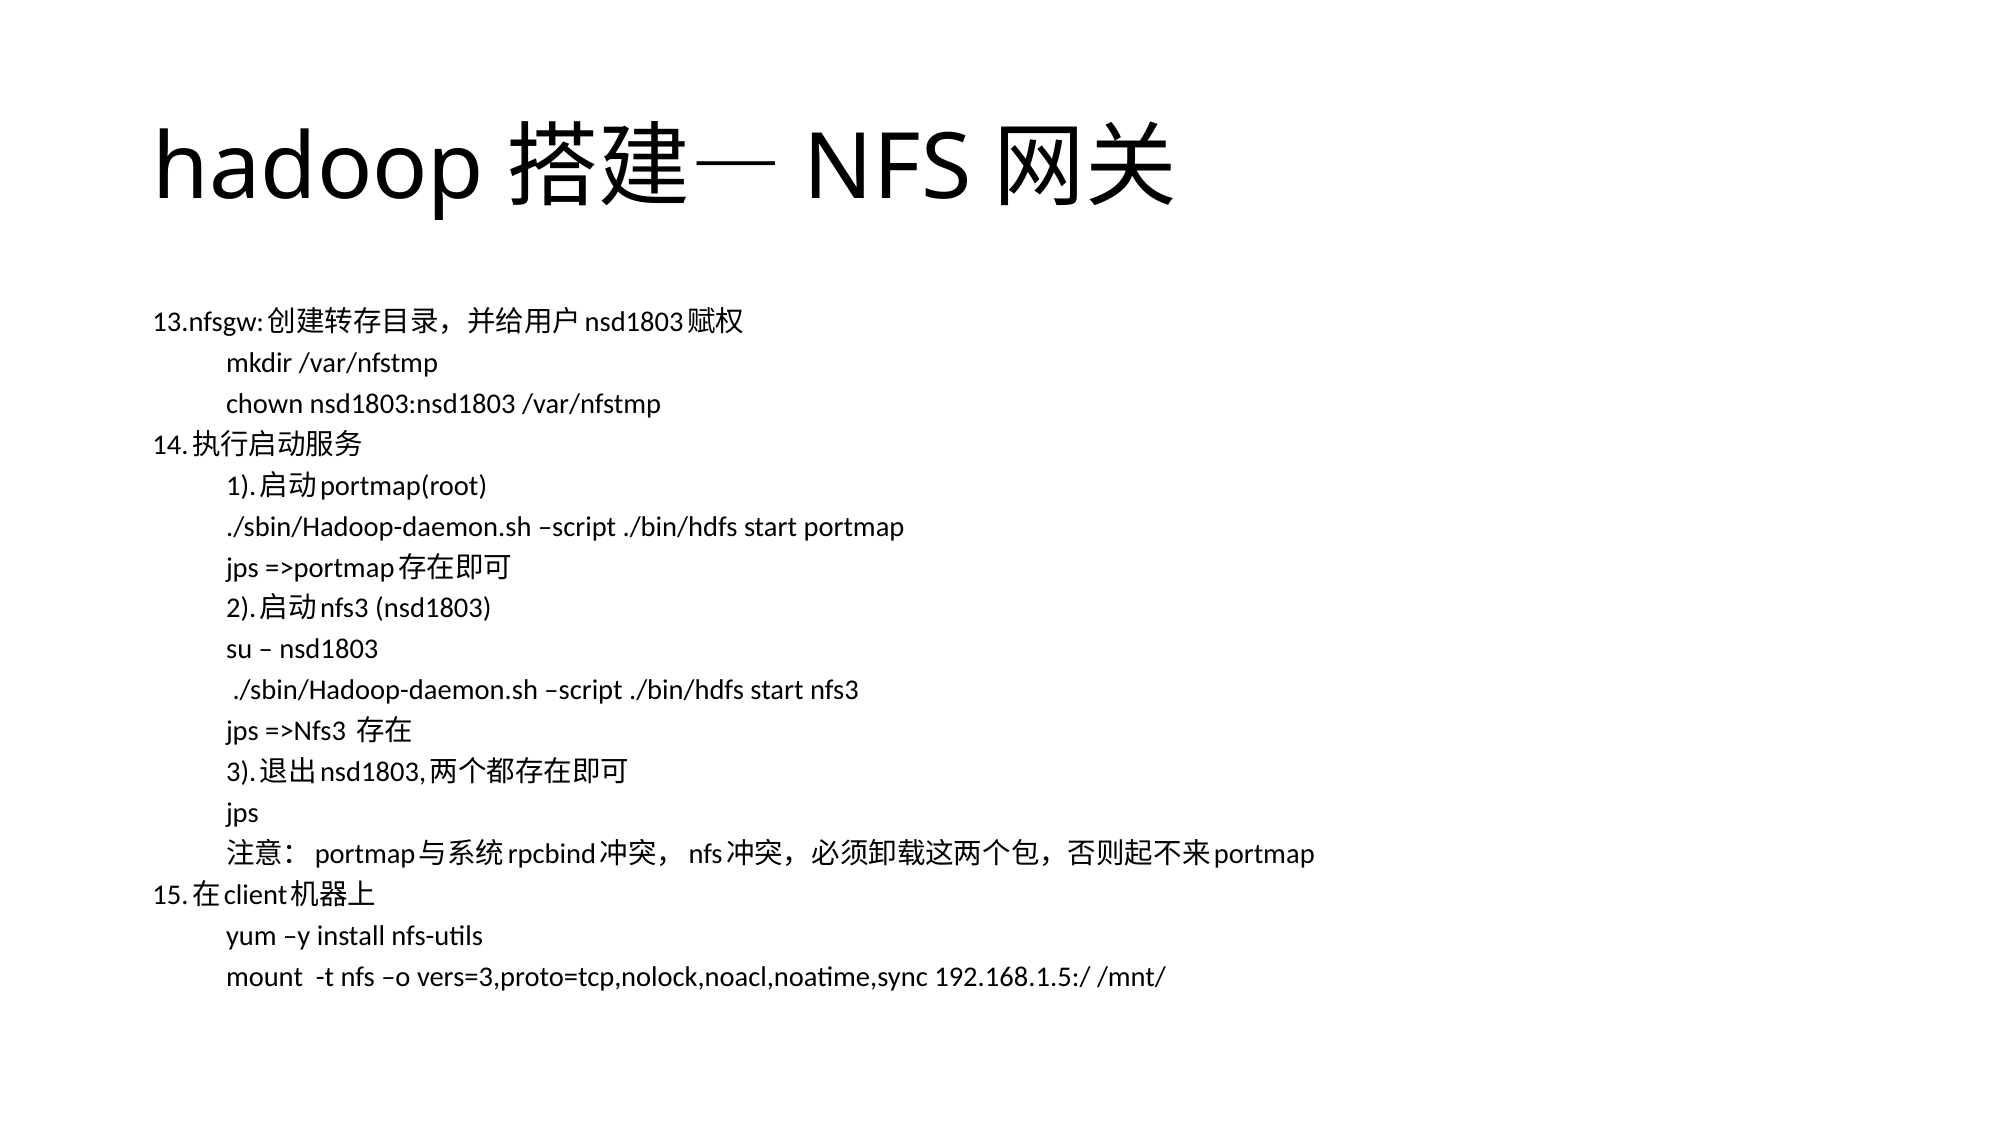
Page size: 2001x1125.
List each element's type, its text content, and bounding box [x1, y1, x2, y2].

title hadoop搭建—NFS网关 [137, 59, 1863, 278]
list 13.nfsgw:创建转存目录，并给用户nsd1803赋权 mkdir /var/nfstmp chown nsd1803:nsd1803 /var/nfstmp 14.执行启动服务 1).启动portmap(root) ./sbin/Hadoop-daemon.sh –script ./bin/hdfs start portmap jps =>portmap存在即可 2).启动nfs3 (nsd1803) su – nsd1803 ./sbin/Hadoop-daemon.sh –script ./bin/hdfs start nfs3 jps =>Nfs3 存在 3).退出nsd1803,两个都存在即可 jps 注意：portmap与系统rpcbind冲突，nfs冲突，必须卸载这两个包，否则起不来portmap 15.在client机器上 yum –y install nfs-utils mount -t nfs –o vers=3,proto=tcp,nolock,noacl,noatime,sync 192.168.1.5:/ /mnt/ [137, 299, 1863, 1014]
